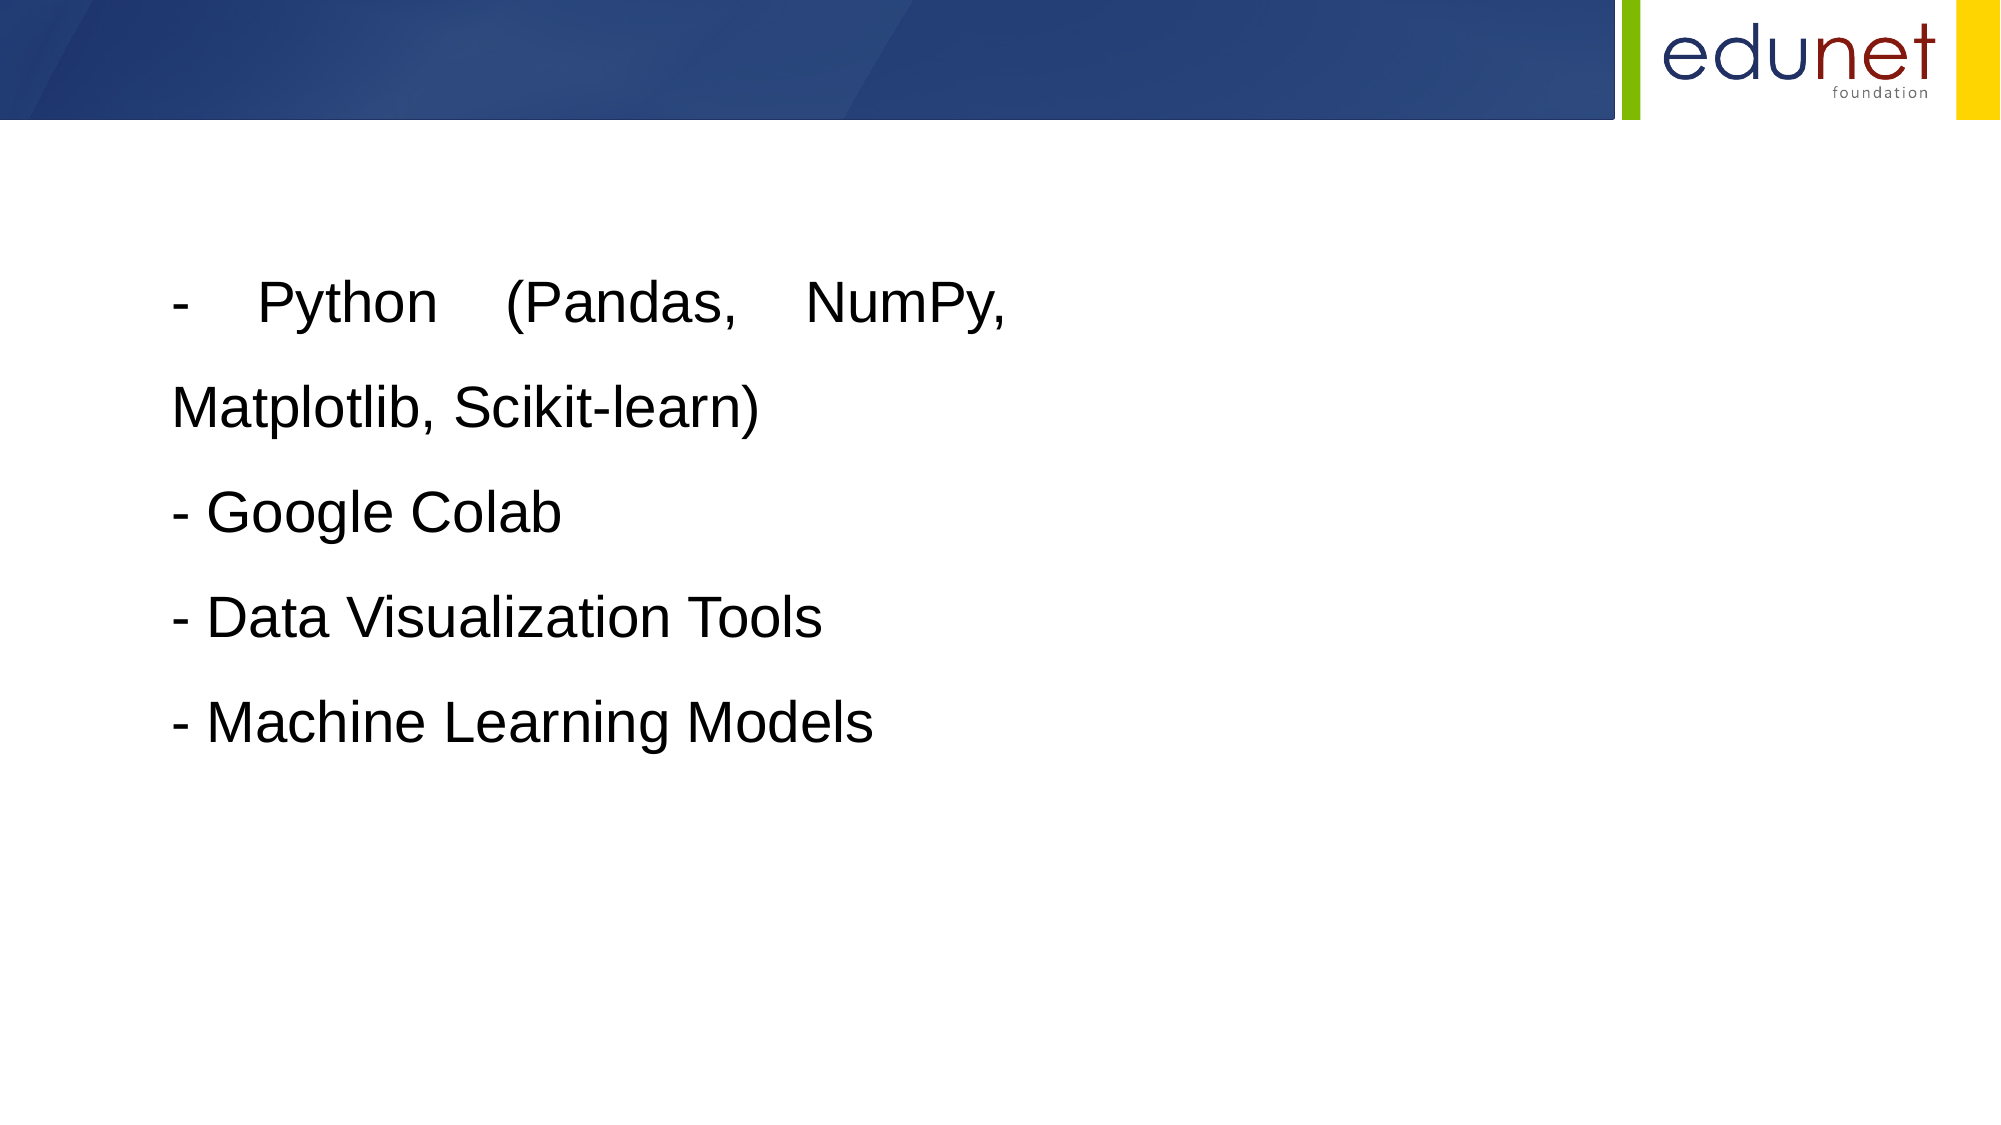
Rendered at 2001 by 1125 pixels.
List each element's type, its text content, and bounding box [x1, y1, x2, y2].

text_box - Python (Pandas, NumPy, Matplotlib, Scikit-learn) - Google Colab - Data Visualization Tools - Machine Learning Models [156, 175, 1024, 762]
picture [1652, 12, 1948, 108]
